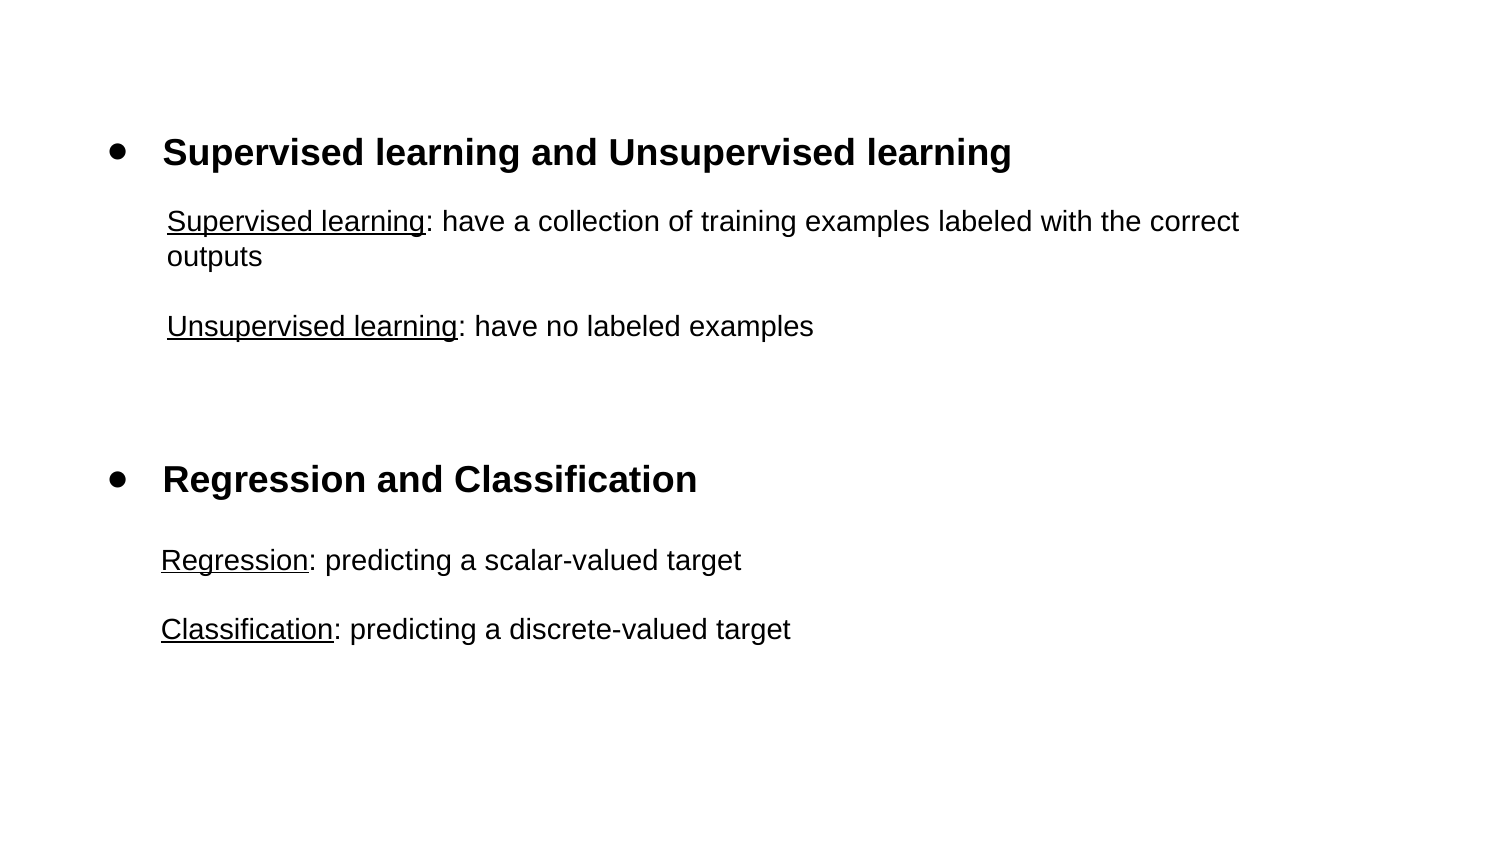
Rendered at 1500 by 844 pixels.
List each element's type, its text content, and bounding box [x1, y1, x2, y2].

title Supervised learning and Unsupervised learning [72, 112, 1471, 207]
text_box Supervised learning: have a collection of training examples labeled with the correct outputs Unsupervised learning: have no labeled examples [151, 187, 1274, 354]
text_box Regression and Classification [72, 439, 1195, 512]
text_box Regression: predicting a scalar-valued target Classification: predicting a discrete-valued target [145, 525, 1268, 677]
